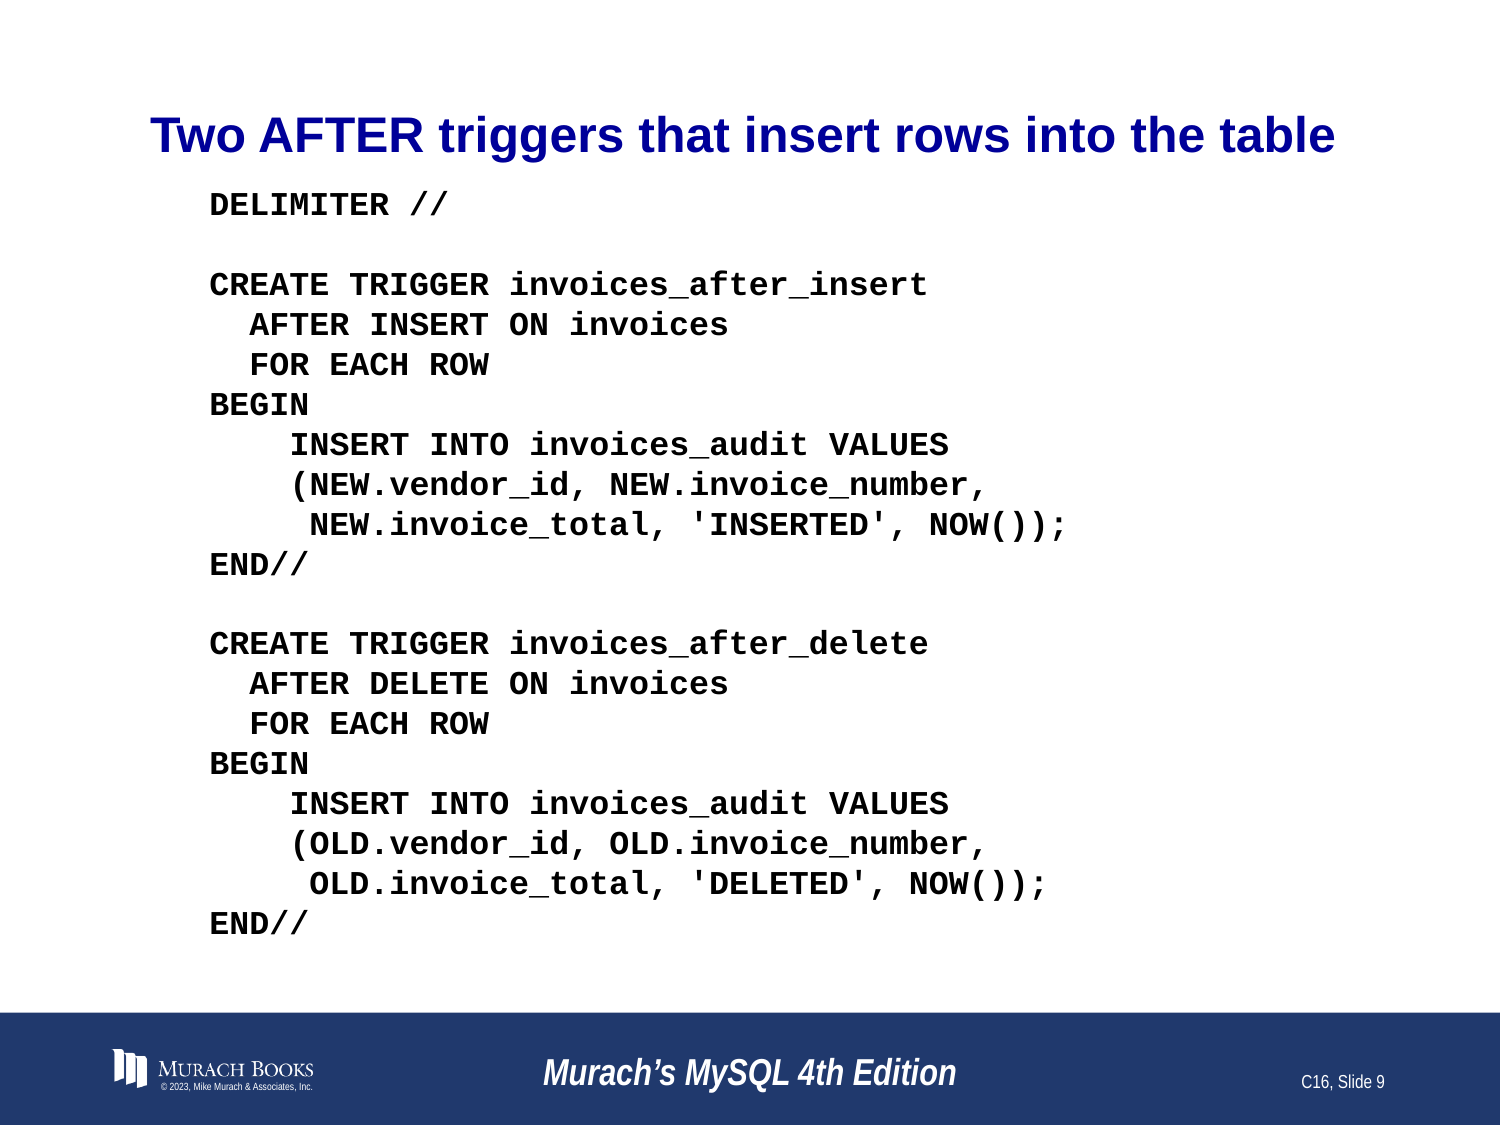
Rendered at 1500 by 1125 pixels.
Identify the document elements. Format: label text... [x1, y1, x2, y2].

title Two AFTER triggers that insert rows into the table [150, 102, 1350, 164]
slide_number C16, Slide 9 [1087, 1025, 1400, 1100]
slide_number Murach’s MySQL 4th Edition [450, 1025, 1050, 1100]
footer © 2023, Mike Murach & Associates, Inc. [12, 1025, 450, 1100]
list DELIMITER // CREATE TRIGGER invoices_after_insert AFTER INSERT ON invoices FOR EACH ROW BEGIN INSERT INTO invoices_audit VALUES (NEW.vendor_id, NEW.invoice_number, NEW.invoice_total, 'INSERTED', NOW()); END// CREATE TRIGGER invoices_after_delete AFTER DELETE ON invoices FOR EACH ROW BEGIN INSERT INTO invoices_audit VALUES (OLD.vendor_id, OLD.invoice_number, OLD.invoice_total, 'DELETED', NOW()); END// [137, 174, 1350, 975]
